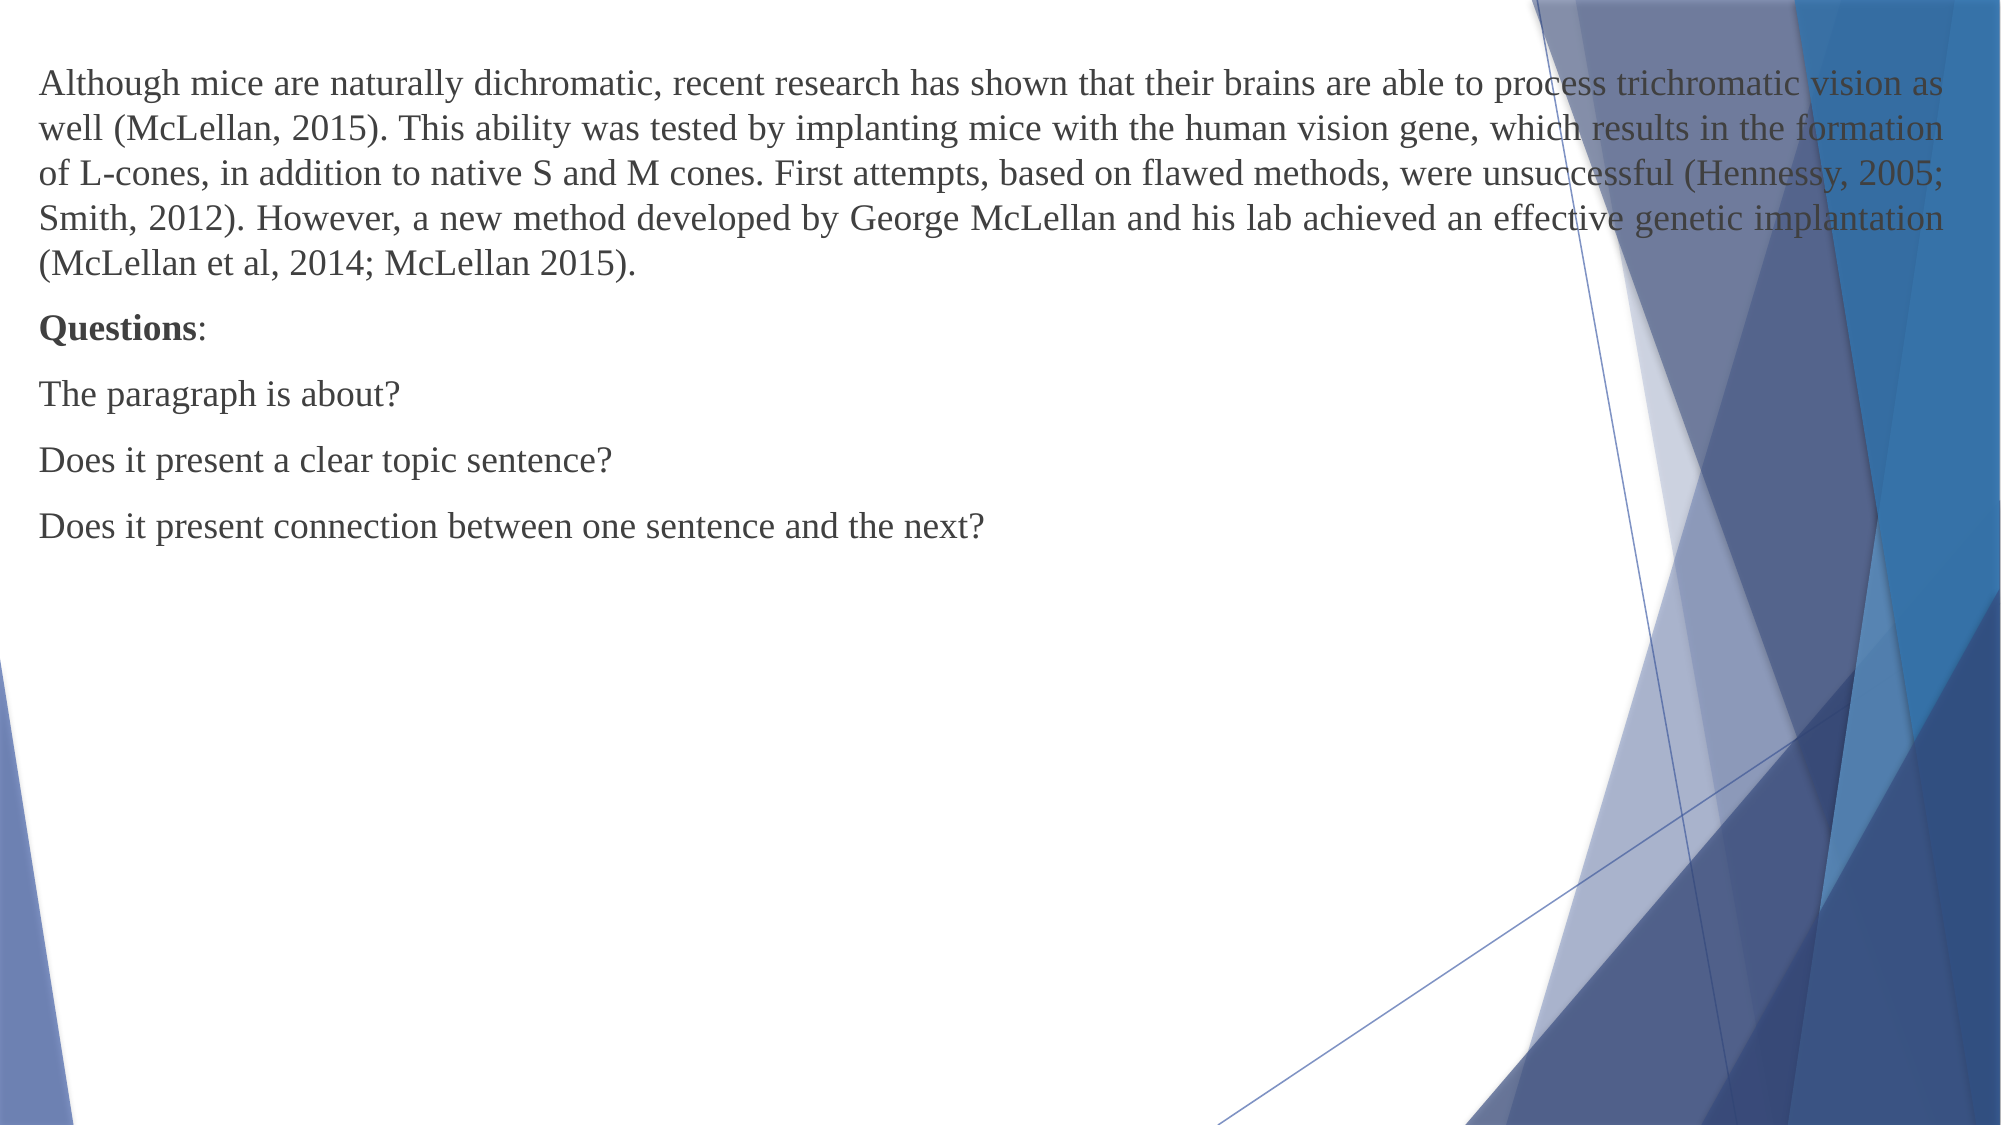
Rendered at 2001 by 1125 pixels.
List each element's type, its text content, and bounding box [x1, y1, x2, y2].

list Although mice are naturally dichromatic, recent research has shown that their brains are able to process trichromatic vision as well (McLellan, 2015). This ability was tested by implanting mice with the human vision gene, which results in the formation of L-cones, in addition to native S and M cones. First attempts, based on flawed methods, were unsuccessful (Hennessy, 2005; Smith, 2012). However, a new method developed by George McLellan and his lab achieved an effective genetic implantation (McLellan et al, 2014; McLellan 2015). Questions: The paragraph is about? Does it present a clear topic sentence? Does it present connection between one sentence and the next? [23, 50, 1962, 1089]
